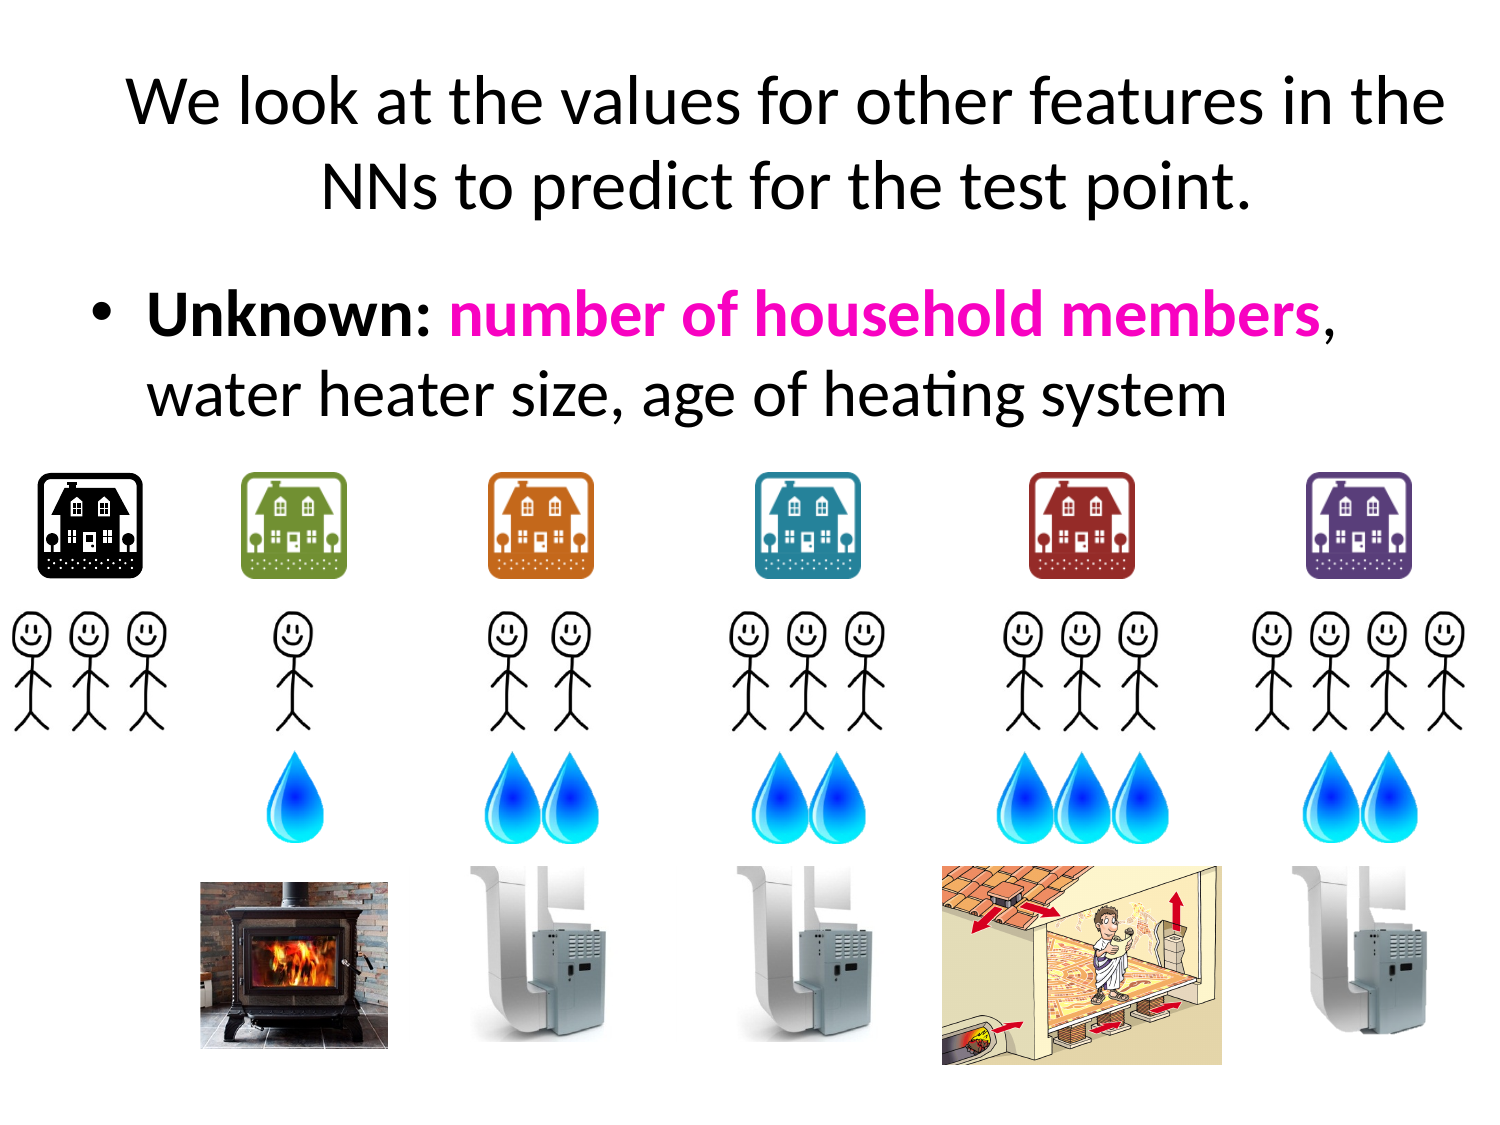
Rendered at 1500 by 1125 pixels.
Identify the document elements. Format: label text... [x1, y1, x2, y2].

picture [1230, 866, 1488, 1042]
picture [755, 472, 861, 579]
picture [942, 866, 1222, 1066]
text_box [733, 751, 884, 844]
picture [487, 472, 594, 579]
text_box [989, 598, 1174, 749]
picture [259, 598, 329, 749]
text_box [0, 598, 183, 749]
picture [247, 750, 341, 843]
picture [675, 866, 933, 1042]
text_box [1238, 598, 1481, 749]
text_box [715, 598, 901, 749]
picture [37, 472, 143, 579]
picture [241, 472, 347, 579]
title We look at the values for other features in the NNs to predict for the test point. [75, 45, 1500, 233]
list Unknown: number of household members, water heater size, age of heating system [75, 262, 1425, 1005]
picture [1028, 472, 1135, 579]
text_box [1284, 750, 1435, 843]
picture [200, 882, 389, 1049]
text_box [978, 751, 1186, 844]
picture [409, 866, 667, 1042]
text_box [465, 751, 616, 844]
picture [1306, 472, 1413, 579]
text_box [474, 598, 608, 749]
